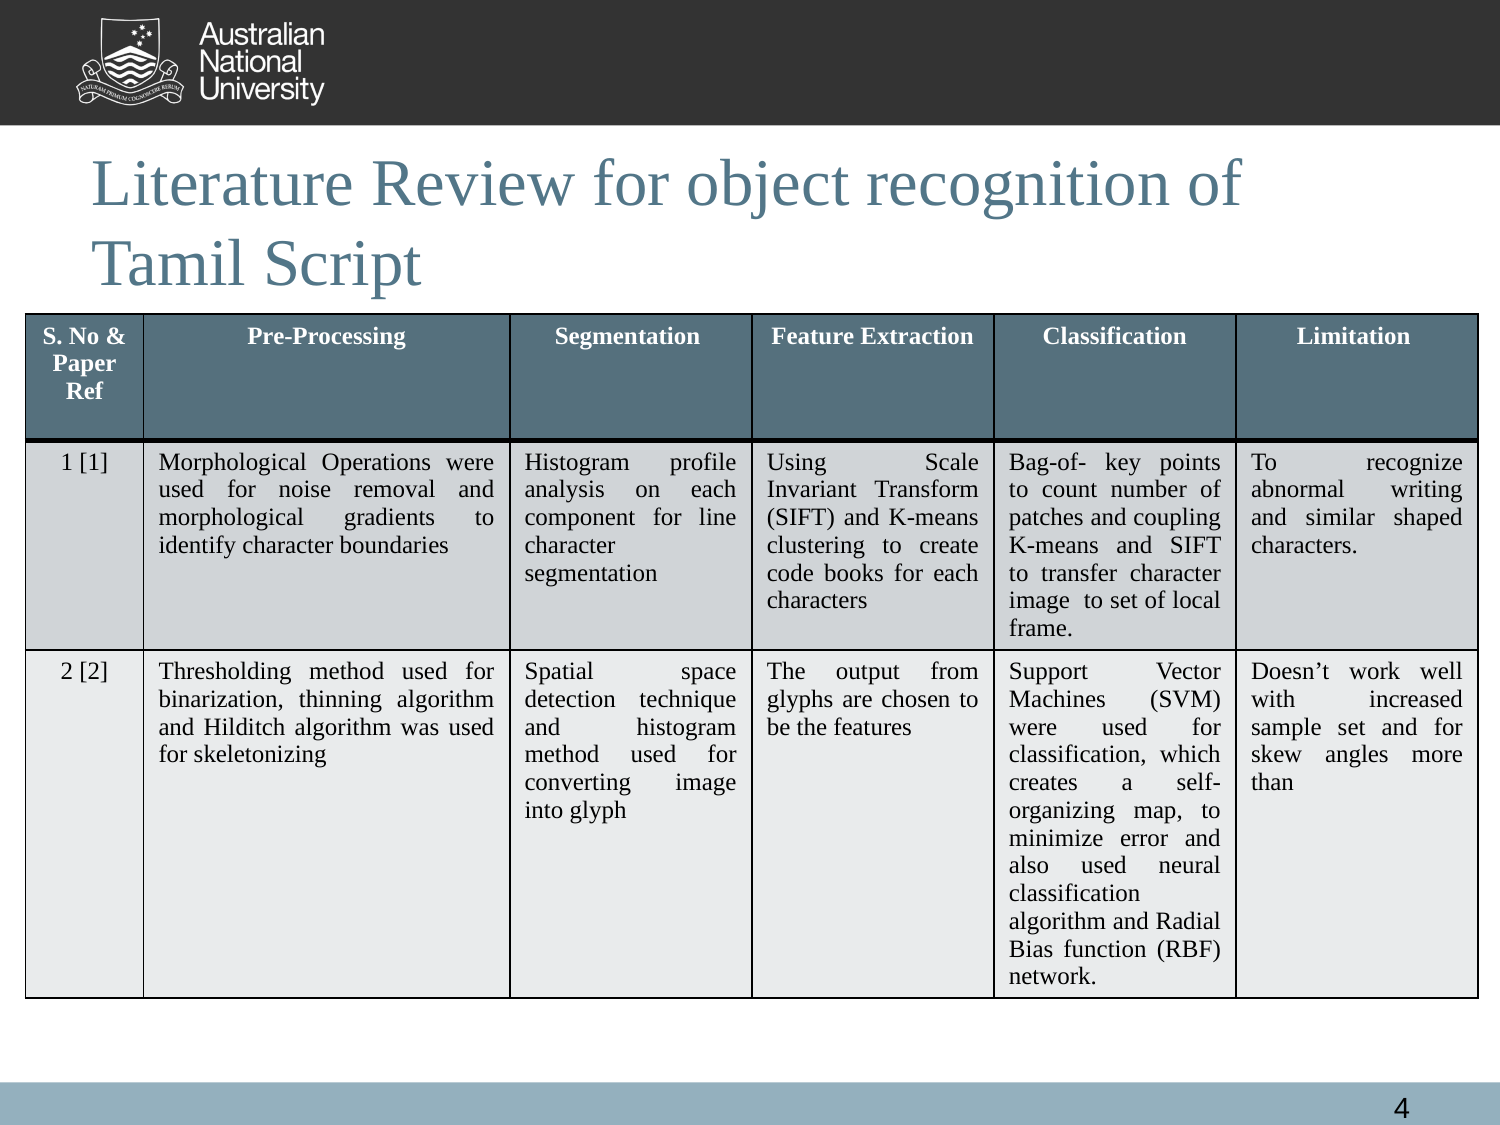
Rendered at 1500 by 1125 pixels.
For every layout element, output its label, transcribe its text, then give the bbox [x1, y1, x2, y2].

title Literature Review for object recognition of Tamil Script [76, 125, 1427, 313]
picture [76, 18, 325, 106]
slide_number 4 [1328, 1082, 1425, 1118]
